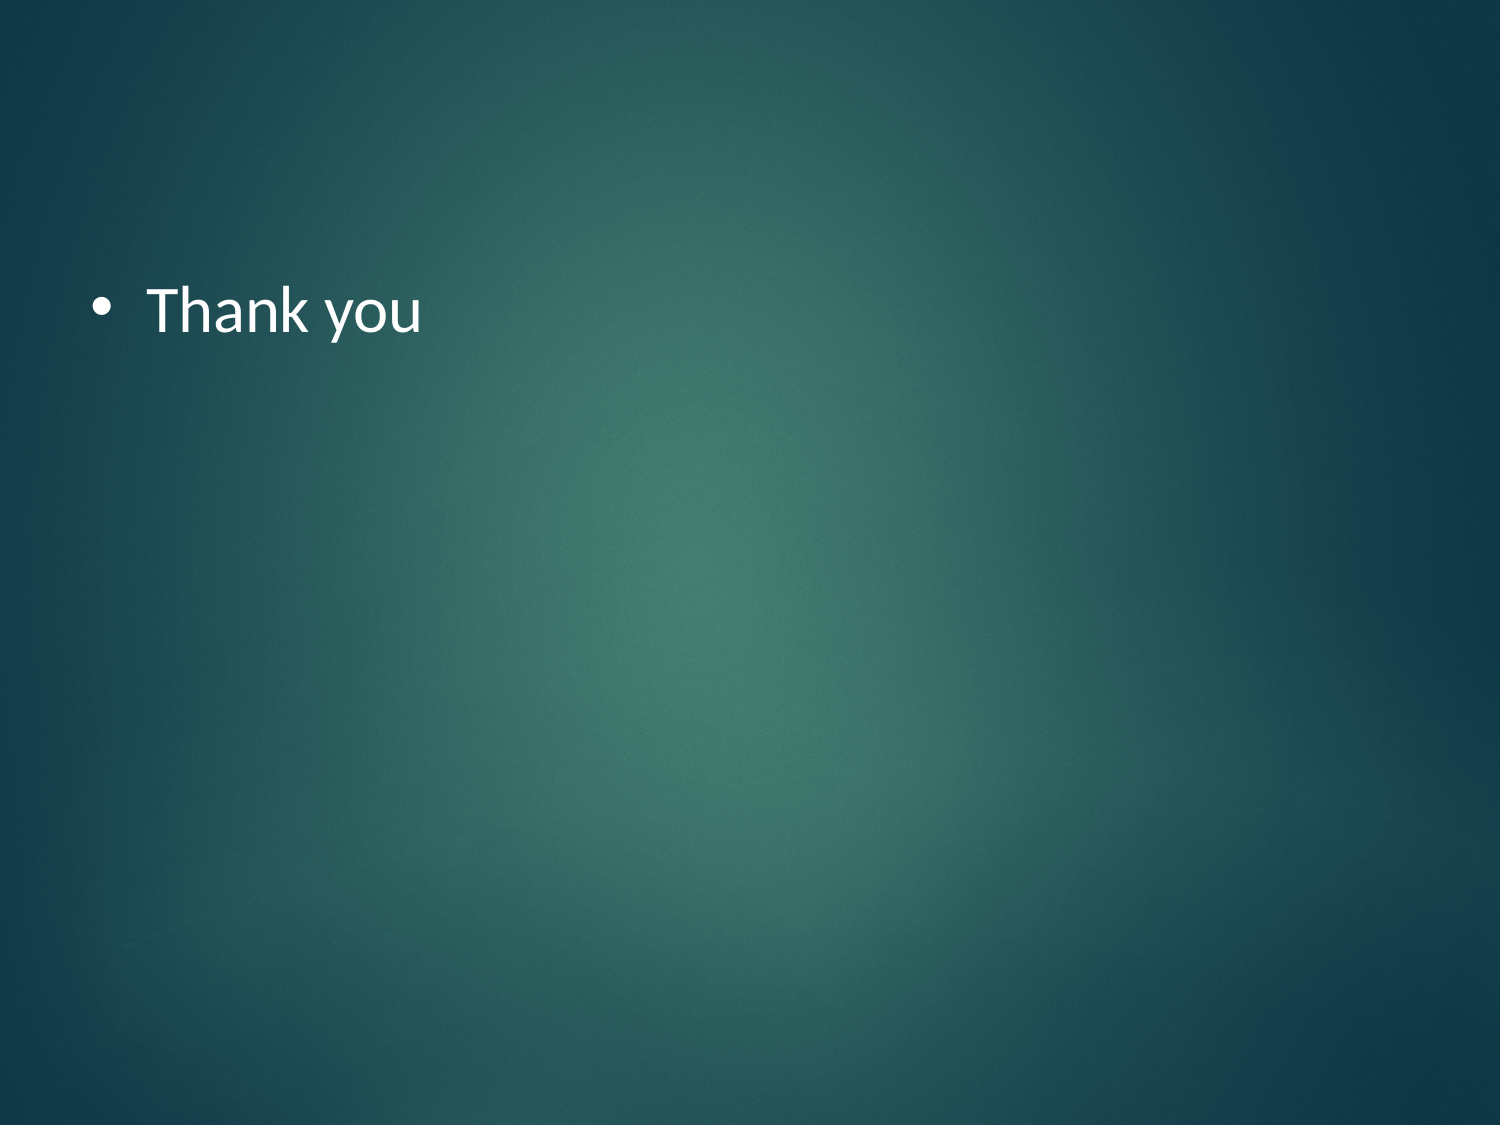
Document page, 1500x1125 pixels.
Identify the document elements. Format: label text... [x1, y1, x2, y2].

text_box Thank you [87, 263, 1364, 346]
